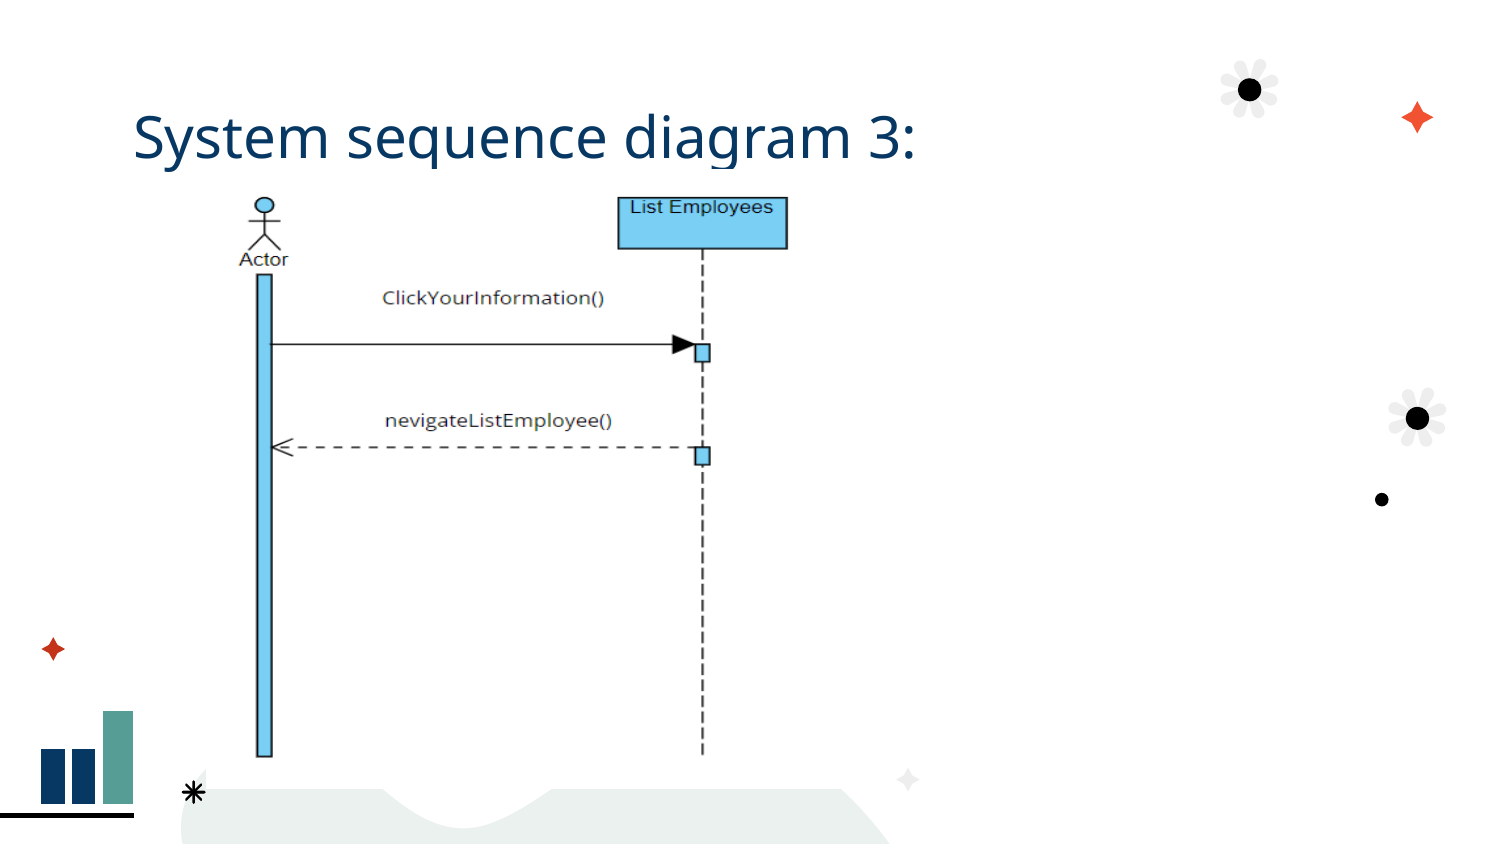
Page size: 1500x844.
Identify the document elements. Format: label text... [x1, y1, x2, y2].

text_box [1219, 58, 1280, 119]
picture [205, 169, 855, 790]
title System sequence diagram 3: [118, 88, 1382, 182]
